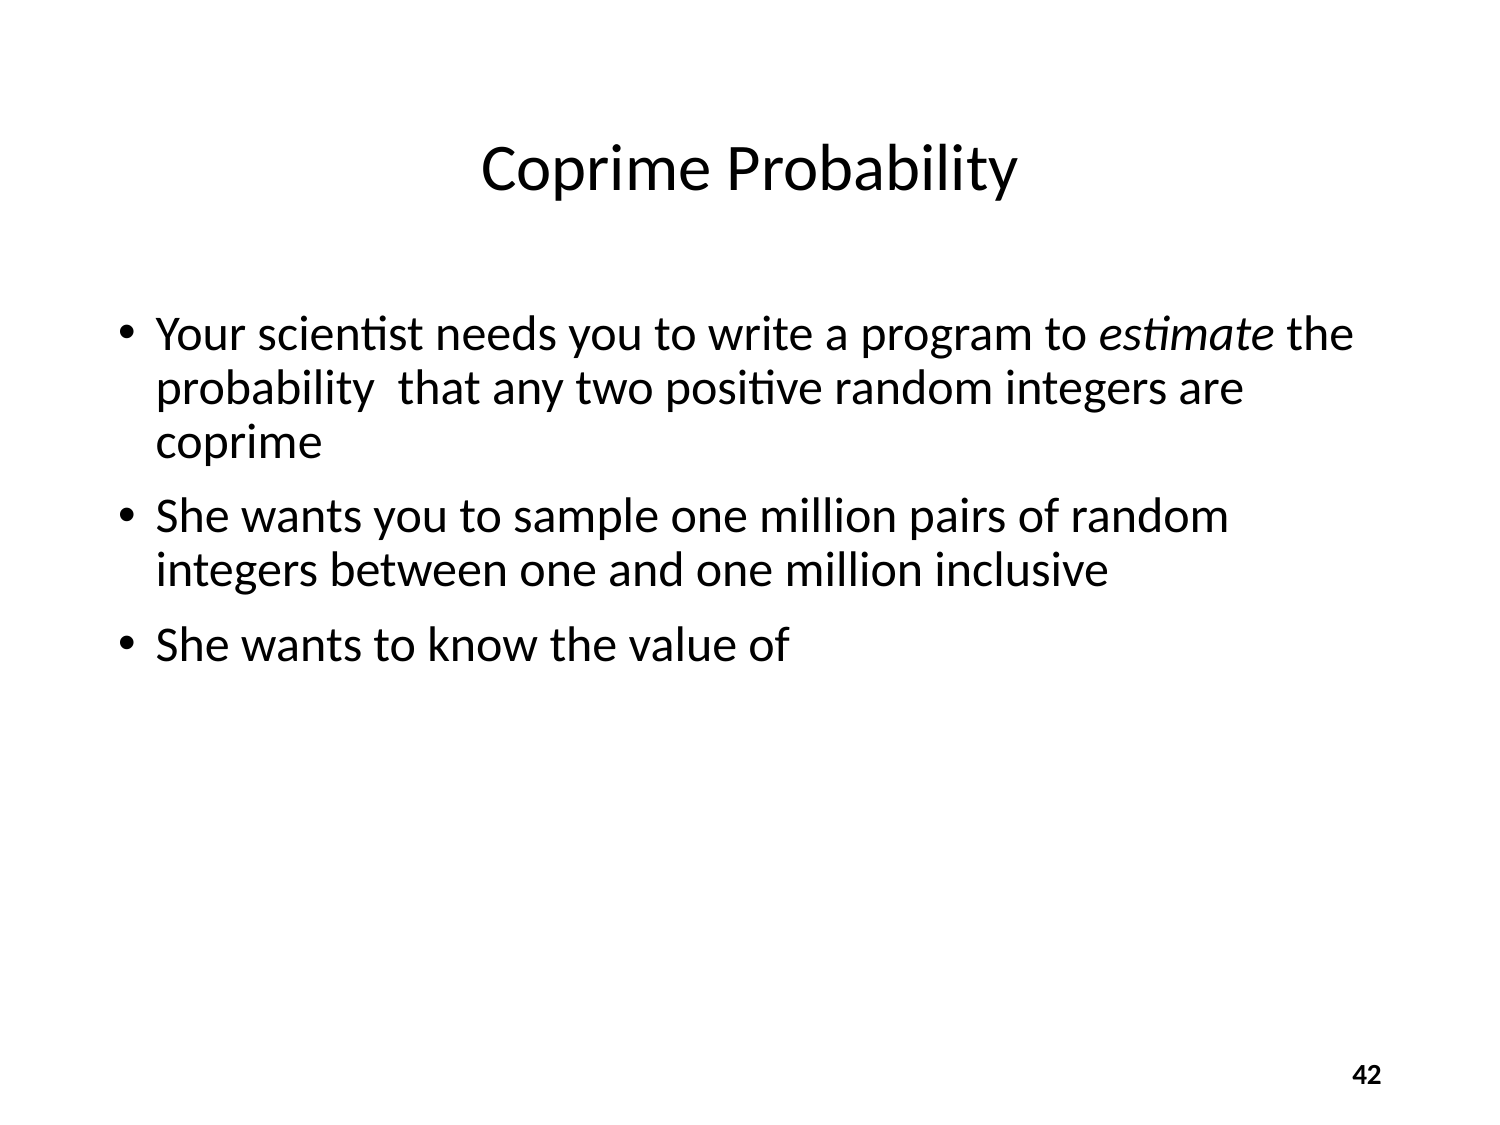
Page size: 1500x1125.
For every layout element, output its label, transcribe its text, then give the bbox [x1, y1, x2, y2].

title Coprime Probability [103, 59, 1397, 278]
slide_number 42 [1059, 1042, 1397, 1103]
